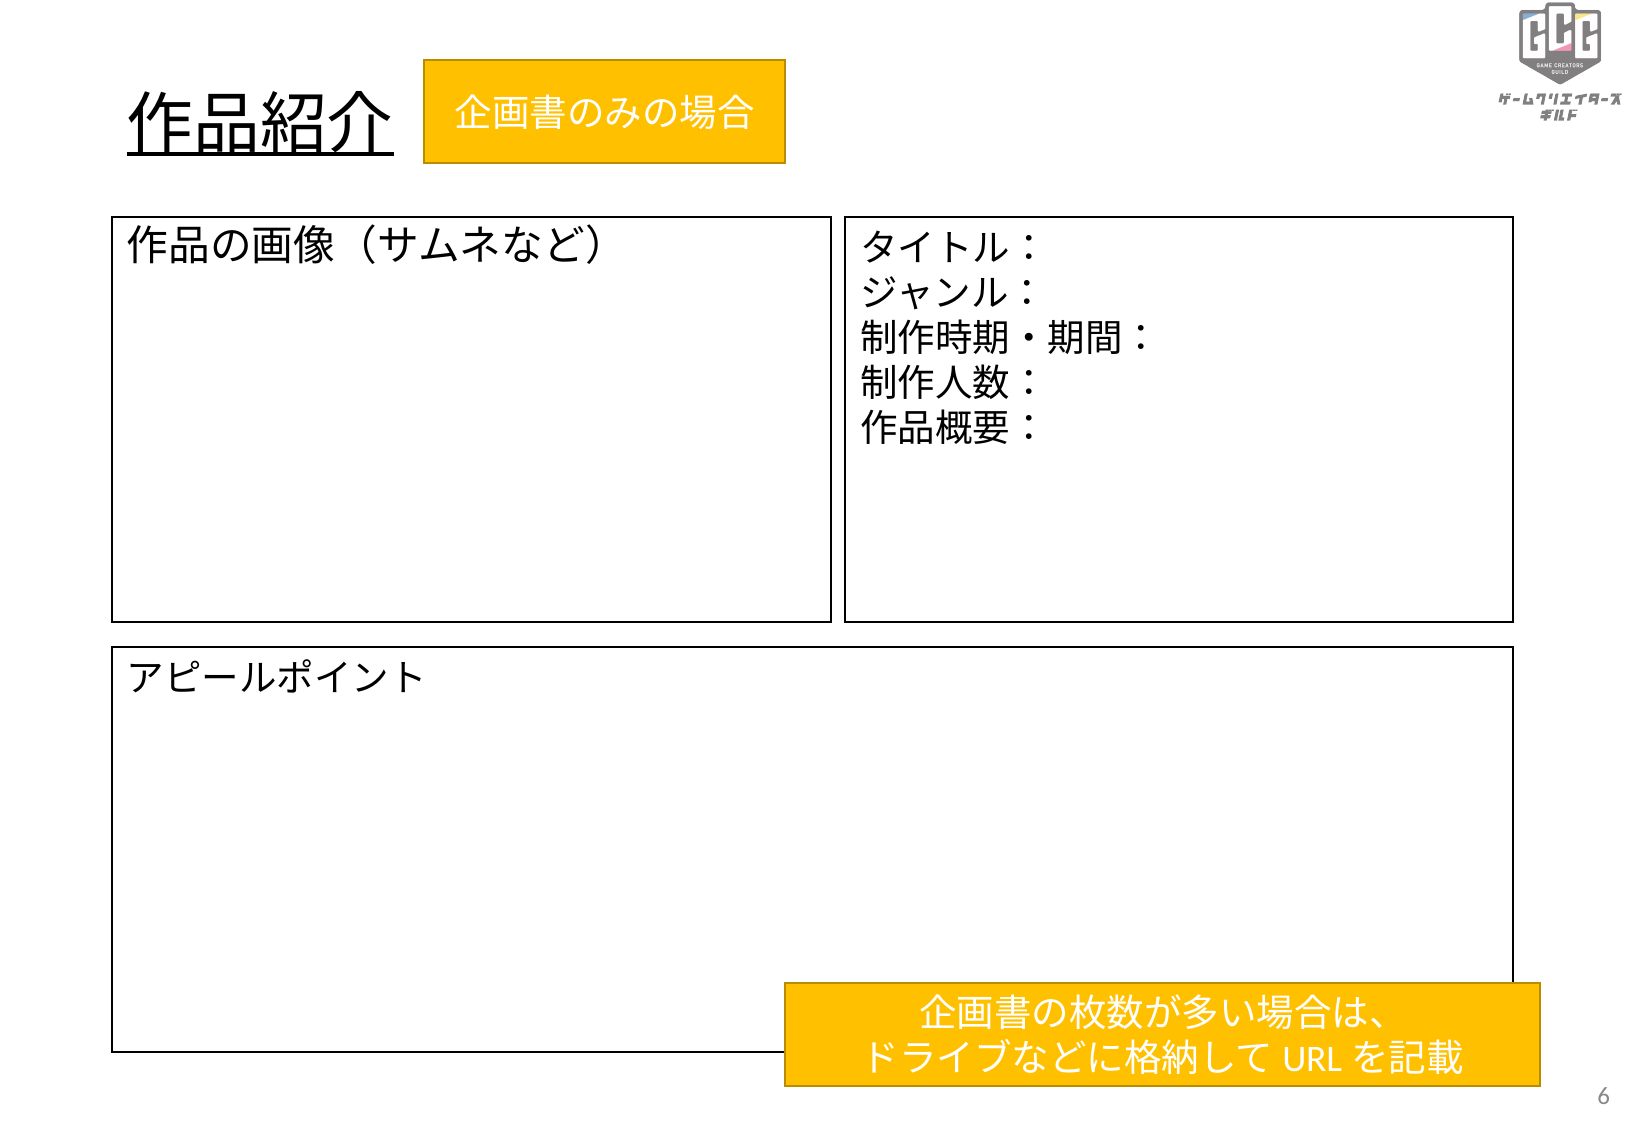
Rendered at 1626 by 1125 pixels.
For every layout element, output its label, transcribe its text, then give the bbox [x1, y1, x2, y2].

text_box 企画書のみの場合 [424, 59, 786, 163]
title 作品紹介 [111, 59, 1514, 193]
text_box アピールポイント [111, 646, 1514, 1053]
slide_number ‹#› [1259, 1065, 1625, 1125]
text_box 企画書の枚数が多い場合は、 ドライブなどに格納してURLを記載 [785, 982, 1541, 1086]
list 作品の画像（サムネなど） [111, 216, 832, 622]
text_box タイトル： ジャンル： 制作時期・期間： 制作人数： 作品概要： [845, 216, 1514, 623]
